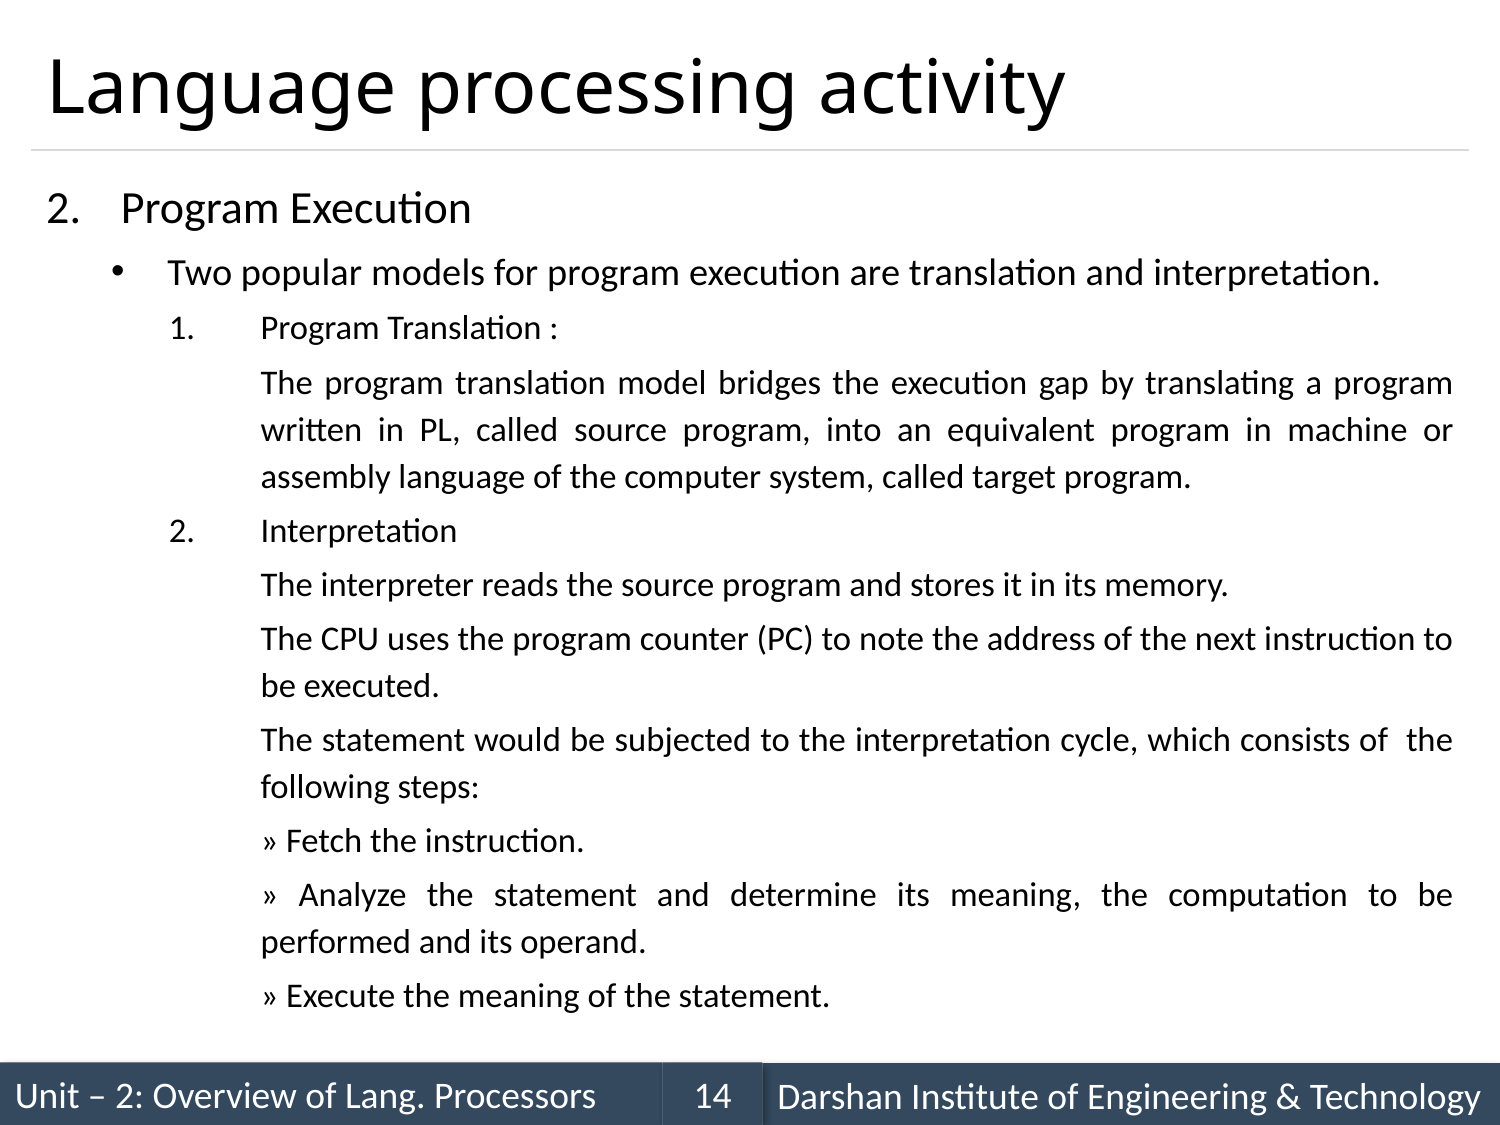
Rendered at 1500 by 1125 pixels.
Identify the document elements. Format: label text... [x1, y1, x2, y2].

title Language processing activity [31, 17, 1469, 150]
list Program Execution Two popular models for program execution are translation and interpretation. Program Translation : The program translation model bridges the execution gap by translating a program written in PL, called source program, into an equivalent program in machine or assembly language of the computer system, called target program. Interpretation The interpreter reads the source program and stores it in its memory. The CPU uses the program counter (PC) to note the address of the next instruction to be executed. The statement would be subjected to the interpretation cycle, which consists of the following steps: » Fetch the instruction. » Analyze the statement and determine its meaning, the computation to be performed and its operand. » Execute the meaning of the statement. [31, 162, 1469, 1038]
